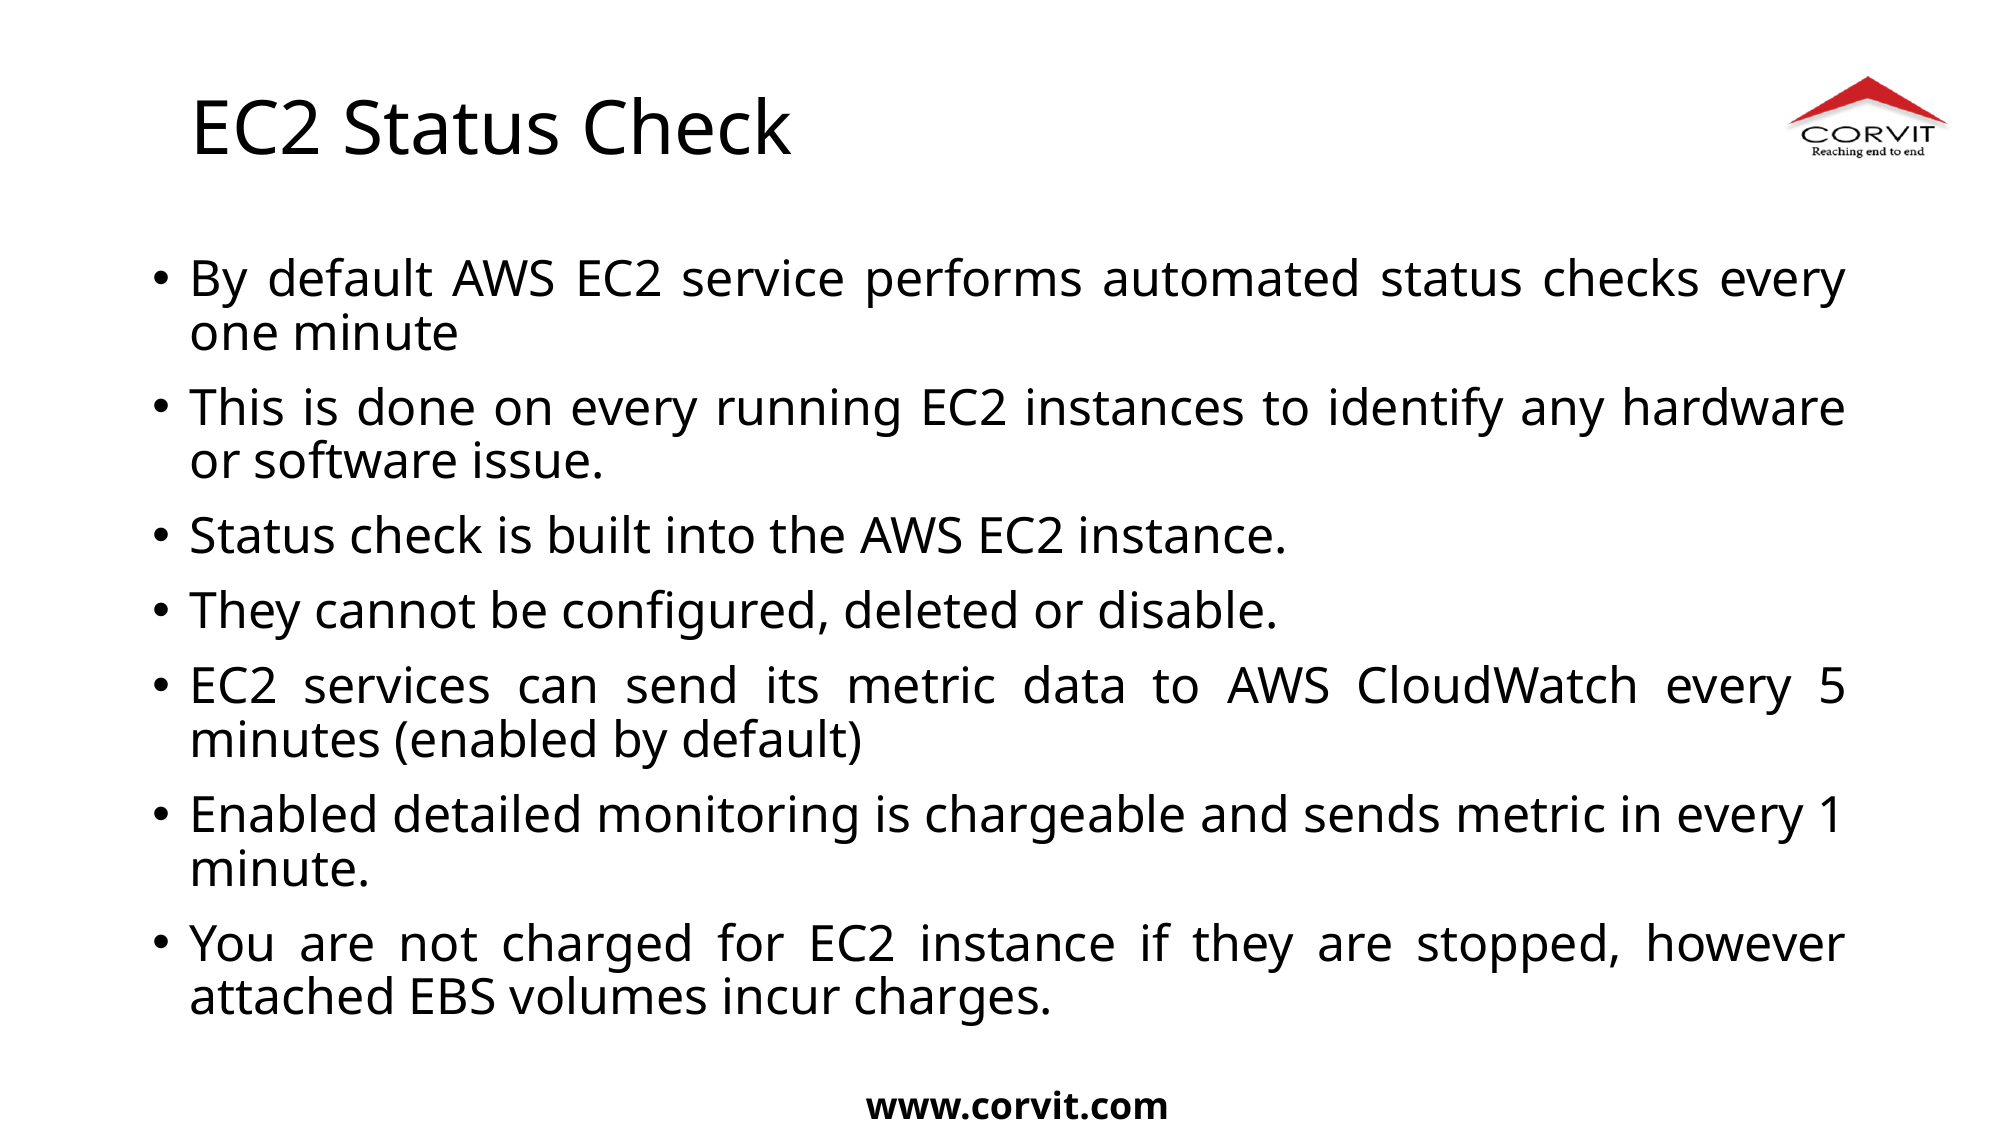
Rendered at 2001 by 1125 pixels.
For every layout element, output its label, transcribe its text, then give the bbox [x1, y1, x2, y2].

text_box www.corvit.com [34, 1074, 2000, 1125]
picture [1783, 73, 1951, 163]
title EC2 Status Check [175, 21, 1901, 239]
list By default AWS EC2 service performs automated status checks every one minute This is done on every running EC2 instances to identify any hardware or software issue. Status check is built into the AWS EC2 instance. They cannot be configured, deleted or disable. EC2 services can send its metric data to AWS CloudWatch every 5 minutes (enabled by default) Enabled detailed monitoring is chargeable and sends metric in every 1 minute. You are not charged for EC2 instance if they are stopped, however attached EBS volumes incur charges. [137, 245, 1863, 960]
